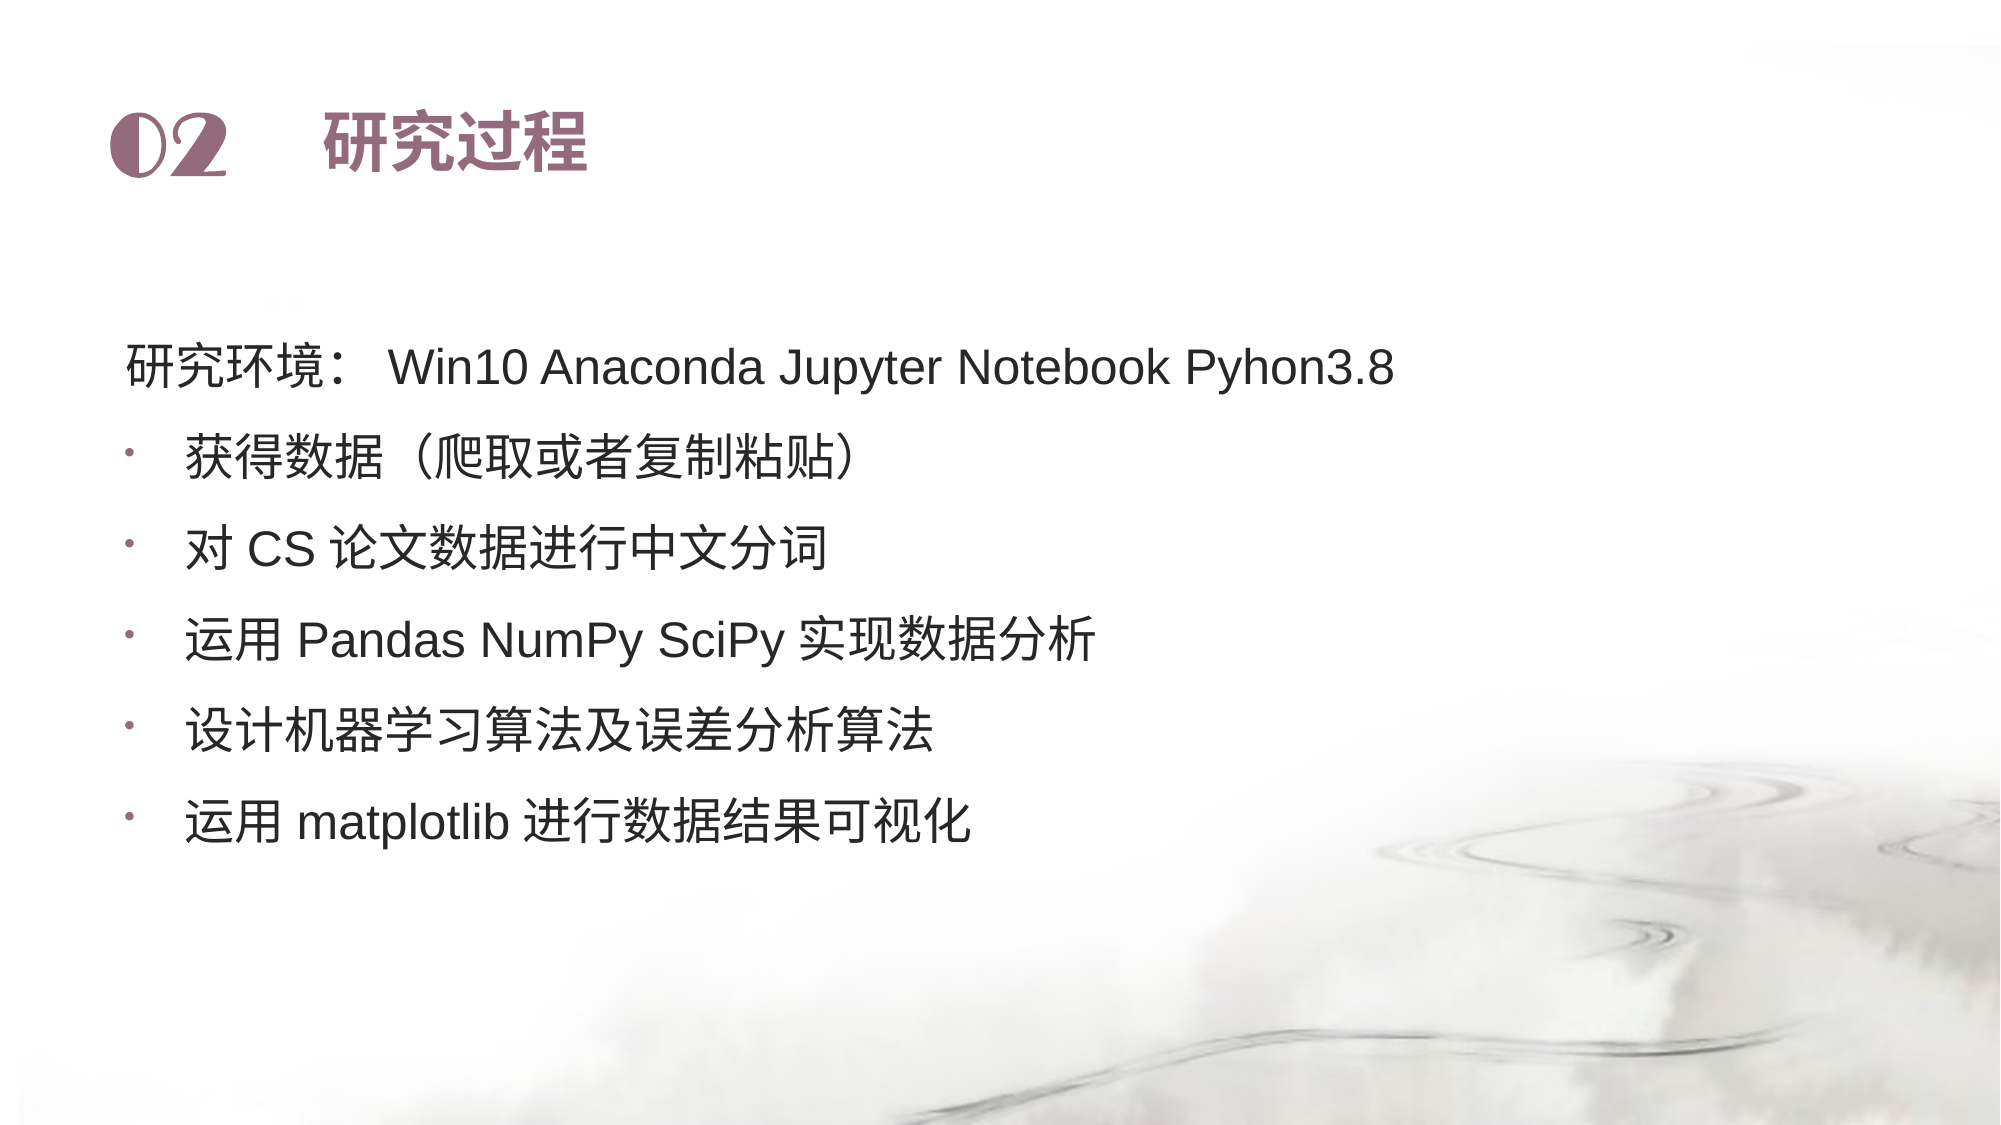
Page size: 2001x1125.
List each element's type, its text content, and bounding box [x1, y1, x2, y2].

text_box [170, 112, 227, 177]
title 研究过程 [307, 79, 2000, 211]
text_box [110, 112, 167, 178]
picture [0, 0, 2001, 1125]
list 研究环境：Win10 Anaconda Jupyter Notebook Pyhon3.8 获得数据（爬取或者复制粘贴） 对CS论文数据进行中文分词 运用Pandas NumPy SciPy实现数据分析 设计机器学习算法及误差分析算法 运用matplotlib进行数据结果可视化 [110, 321, 1908, 1125]
